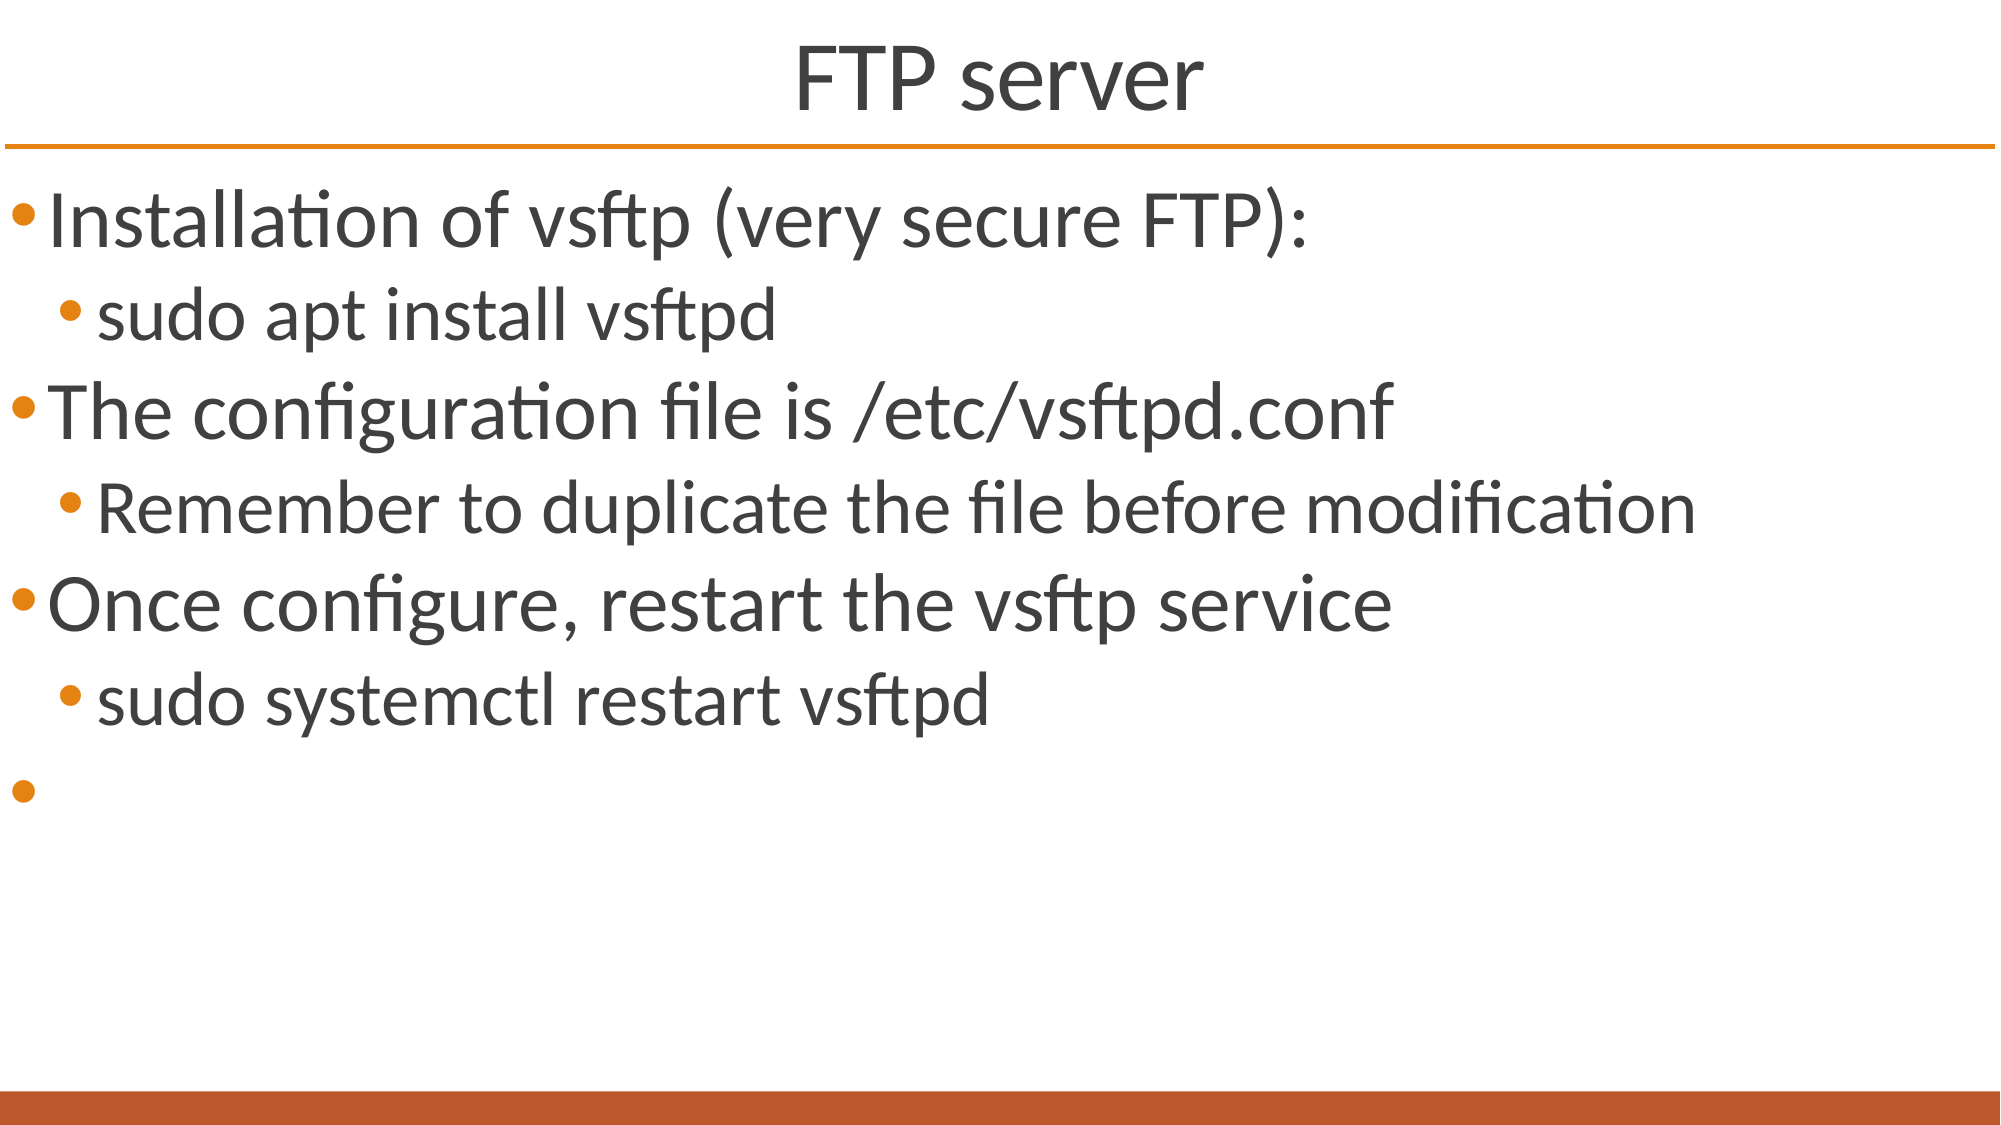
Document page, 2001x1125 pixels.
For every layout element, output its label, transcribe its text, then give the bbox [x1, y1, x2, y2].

title FTP server [5, 6, 1995, 139]
list Installation of vsftp (very secure FTP): sudo apt install vsftpd The configuration file is /etc/vsftpd.conf Remember to duplicate the file before modification Once configure, restart the vsftp service sudo systemctl restart vsftpd [9, 156, 1990, 1092]
